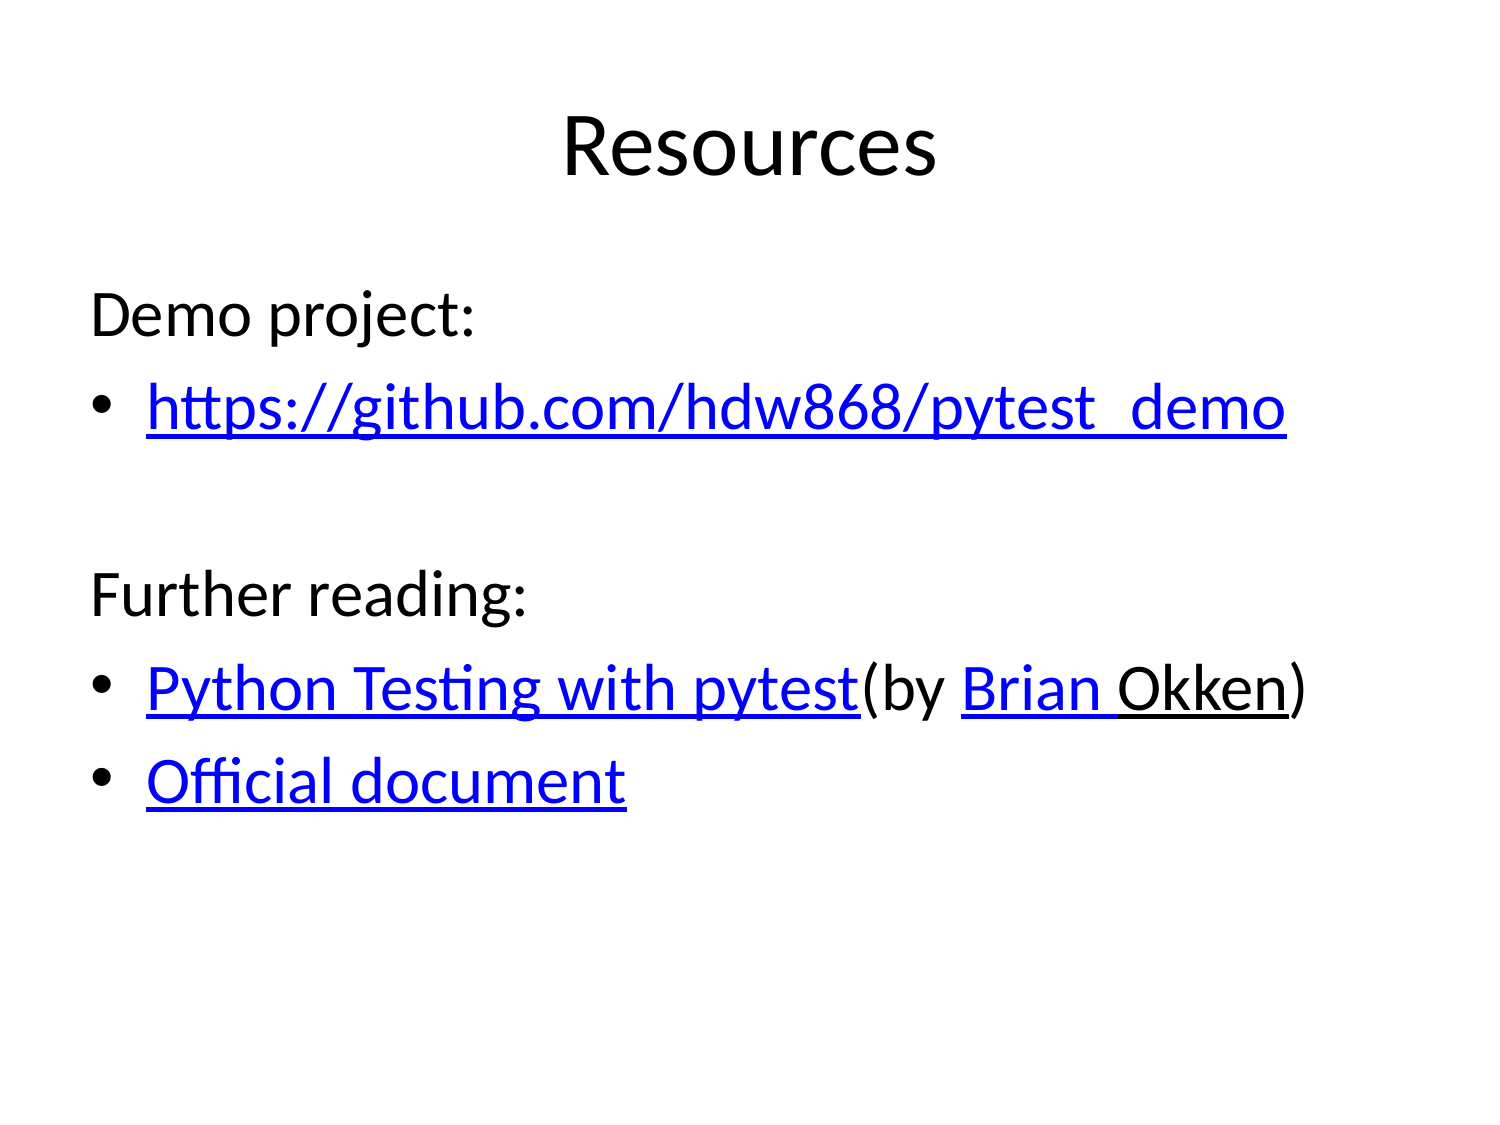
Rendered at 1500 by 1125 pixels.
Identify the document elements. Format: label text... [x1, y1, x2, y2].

title Resources [75, 45, 1425, 233]
list Demo project: https://github.com/hdw868/pytest_demo Further reading: Python Testing with pytest(by Brian Okken) Official document [75, 262, 1425, 1005]
